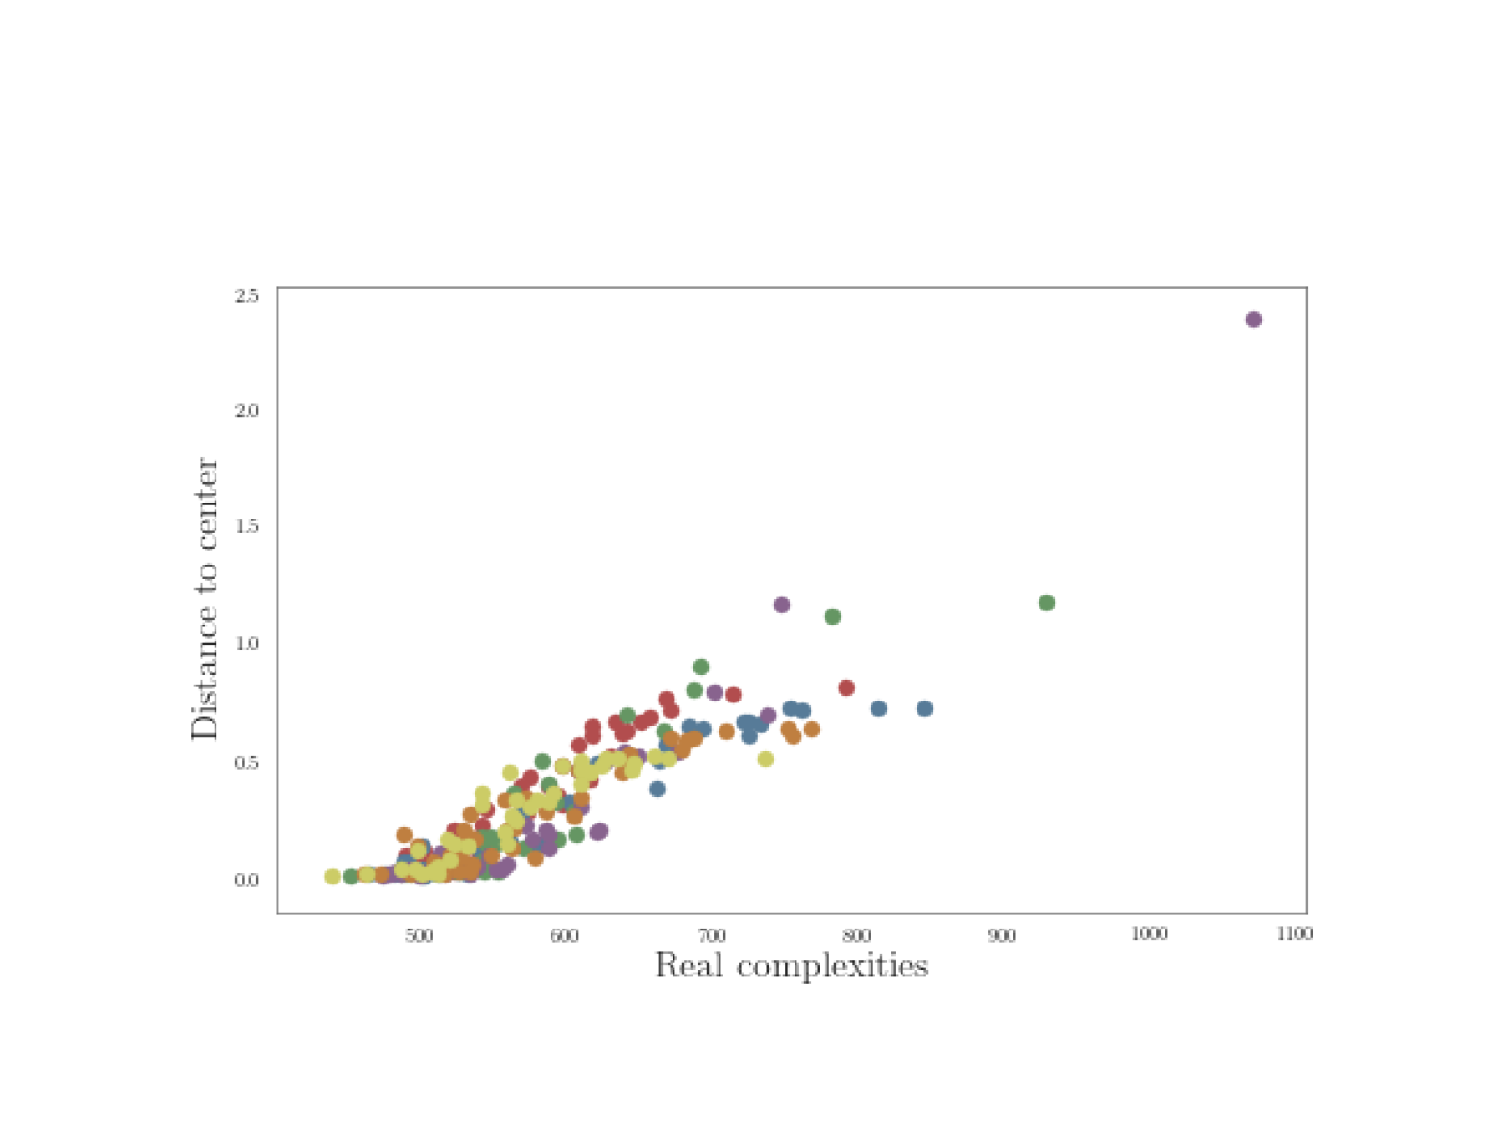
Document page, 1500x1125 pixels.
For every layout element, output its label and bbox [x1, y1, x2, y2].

list [170, 262, 1330, 1006]
